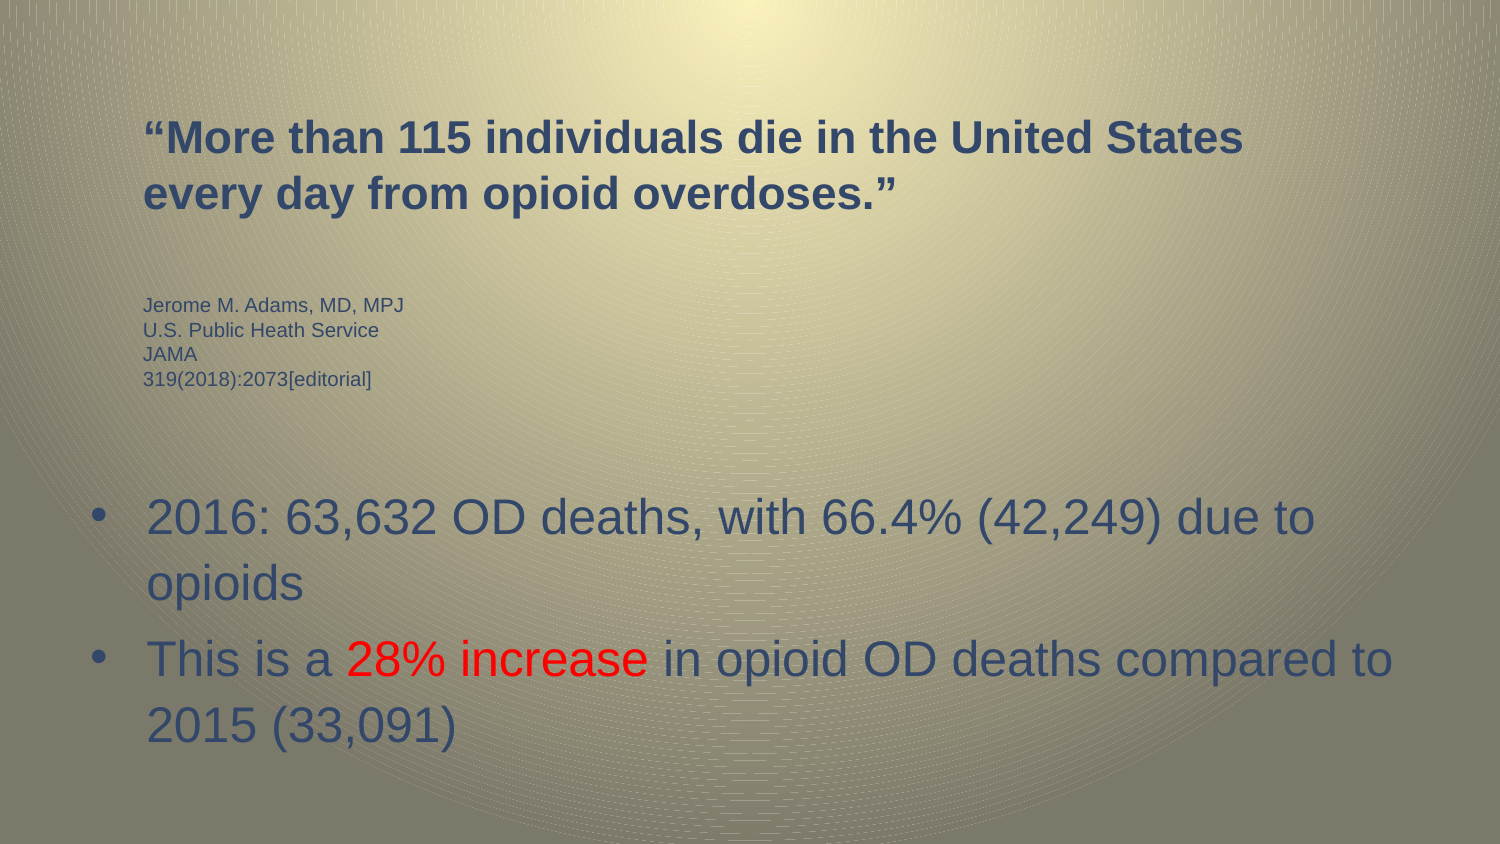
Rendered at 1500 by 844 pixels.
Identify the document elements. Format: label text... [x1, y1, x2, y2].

list 2016: 63,632 OD deaths, with 66.4% (42,249) due to opioids This is a 28% increase in opioid OD deaths compared to 2015 (33,091) [75, 470, 1425, 807]
title “More than 115 individuals die in the United States every day from opioid overdoses.” Jerome M. Adams, MD, MPJ U.S. Public Heath Service JAMA 319(2018):2073[editorial] [127, 98, 1373, 400]
